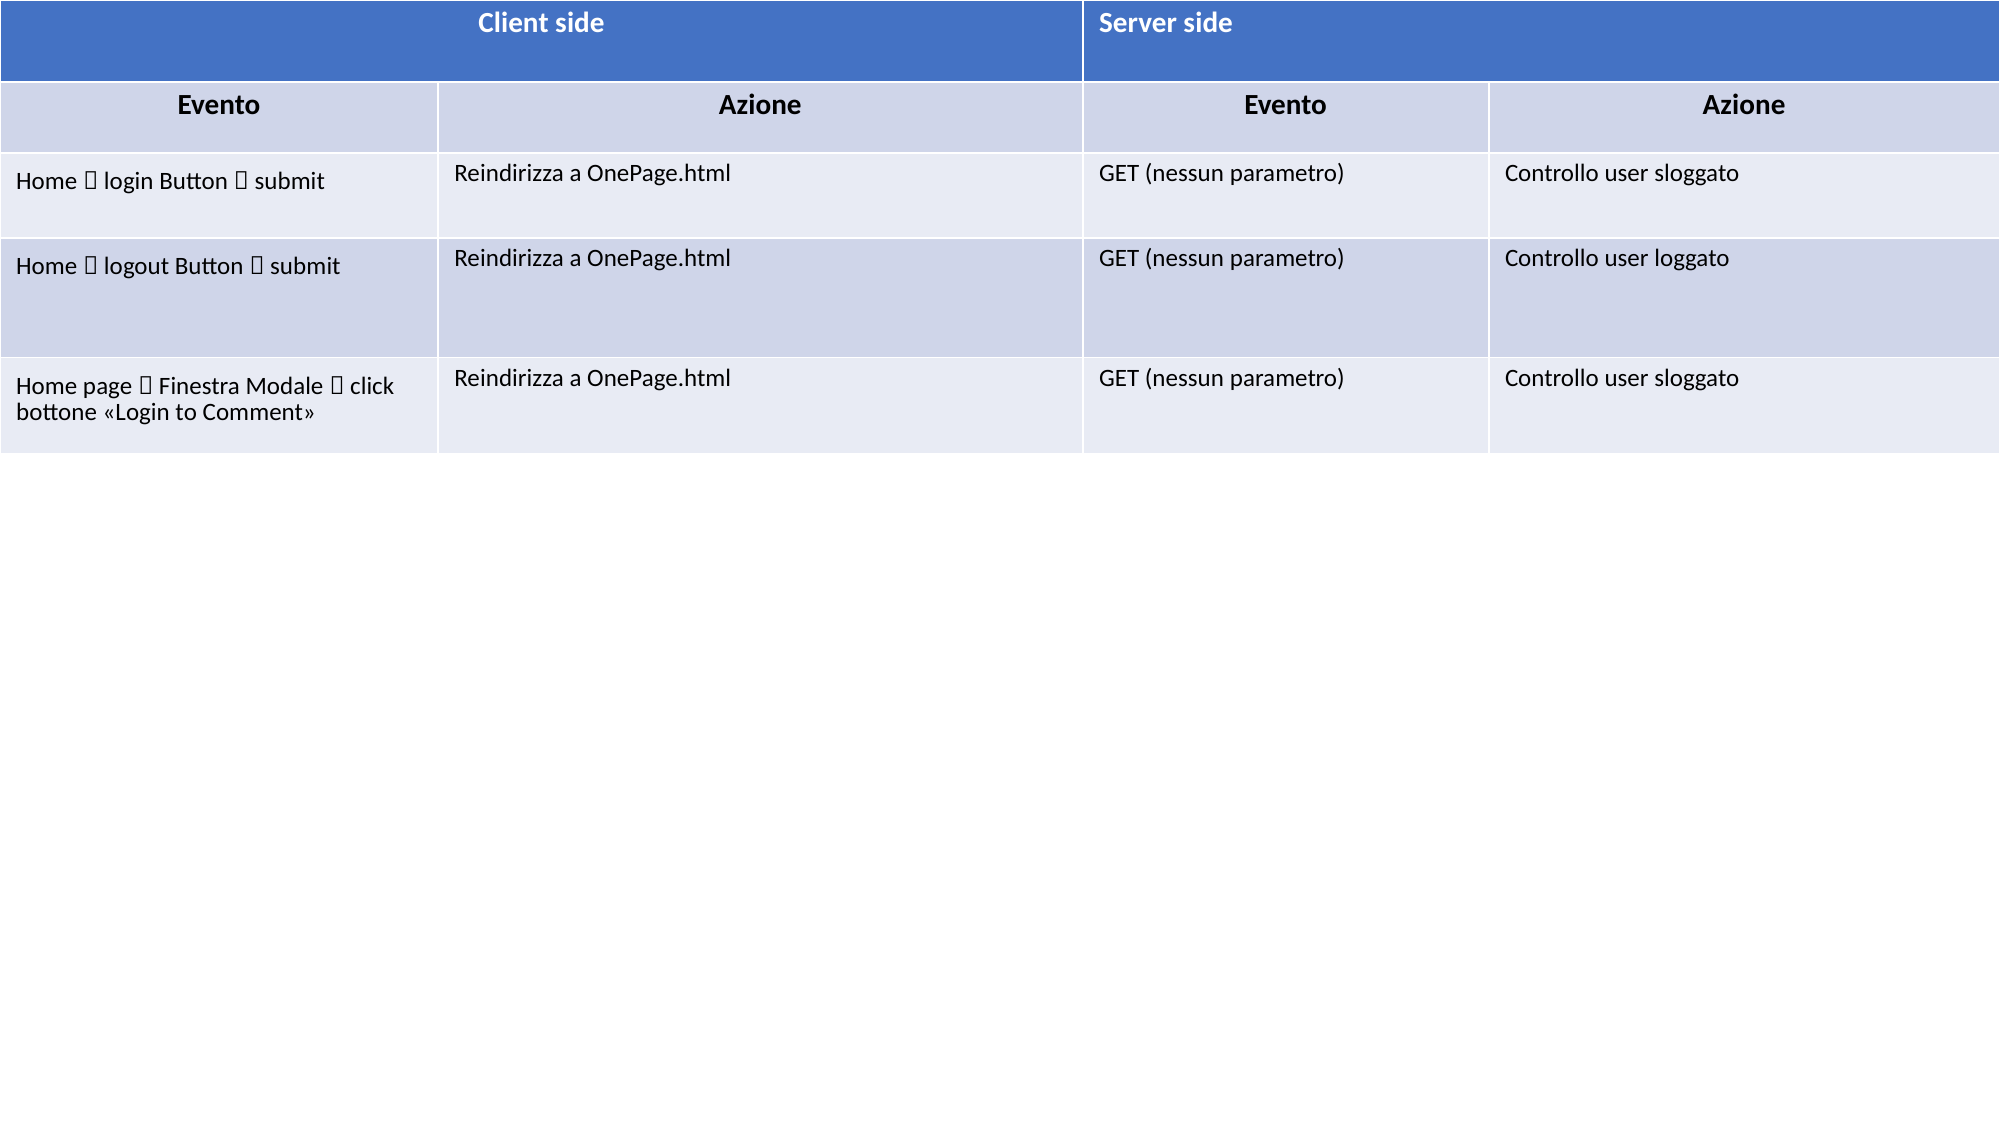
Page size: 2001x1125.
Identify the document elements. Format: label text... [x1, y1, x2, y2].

table_cell GET (nessun parametro) [1084, 358, 1488, 453]
table_cell Home  logout Button  submit [1, 239, 437, 357]
table_header Client side [1, 1, 1082, 81]
table_cell Reindirizza a OnePage.html [439, 358, 1082, 453]
table_cell GET (nessun parametro) [1084, 239, 1488, 357]
table_cell GET (nessun parametro) [1084, 154, 1488, 237]
table_cell Controllo user sloggato [1490, 154, 1999, 237]
table_header Server side [1084, 1, 1999, 81]
table_cell Azione [1490, 83, 1999, 152]
table_cell Controllo user sloggato [1490, 358, 1999, 453]
table_cell Reindirizza a OnePage.html [439, 154, 1082, 237]
table_cell Controllo user loggato [1490, 239, 1999, 357]
table_cell Evento [1, 83, 437, 152]
table_cell Evento [1084, 83, 1488, 152]
table_cell Home page  Finestra Modale  click bottone «Login to Comment» [1, 358, 437, 453]
table_cell Home  login Button  submit [1, 154, 437, 237]
table_cell Reindirizza a OnePage.html [439, 239, 1082, 357]
table_cell Azione [439, 83, 1082, 152]
